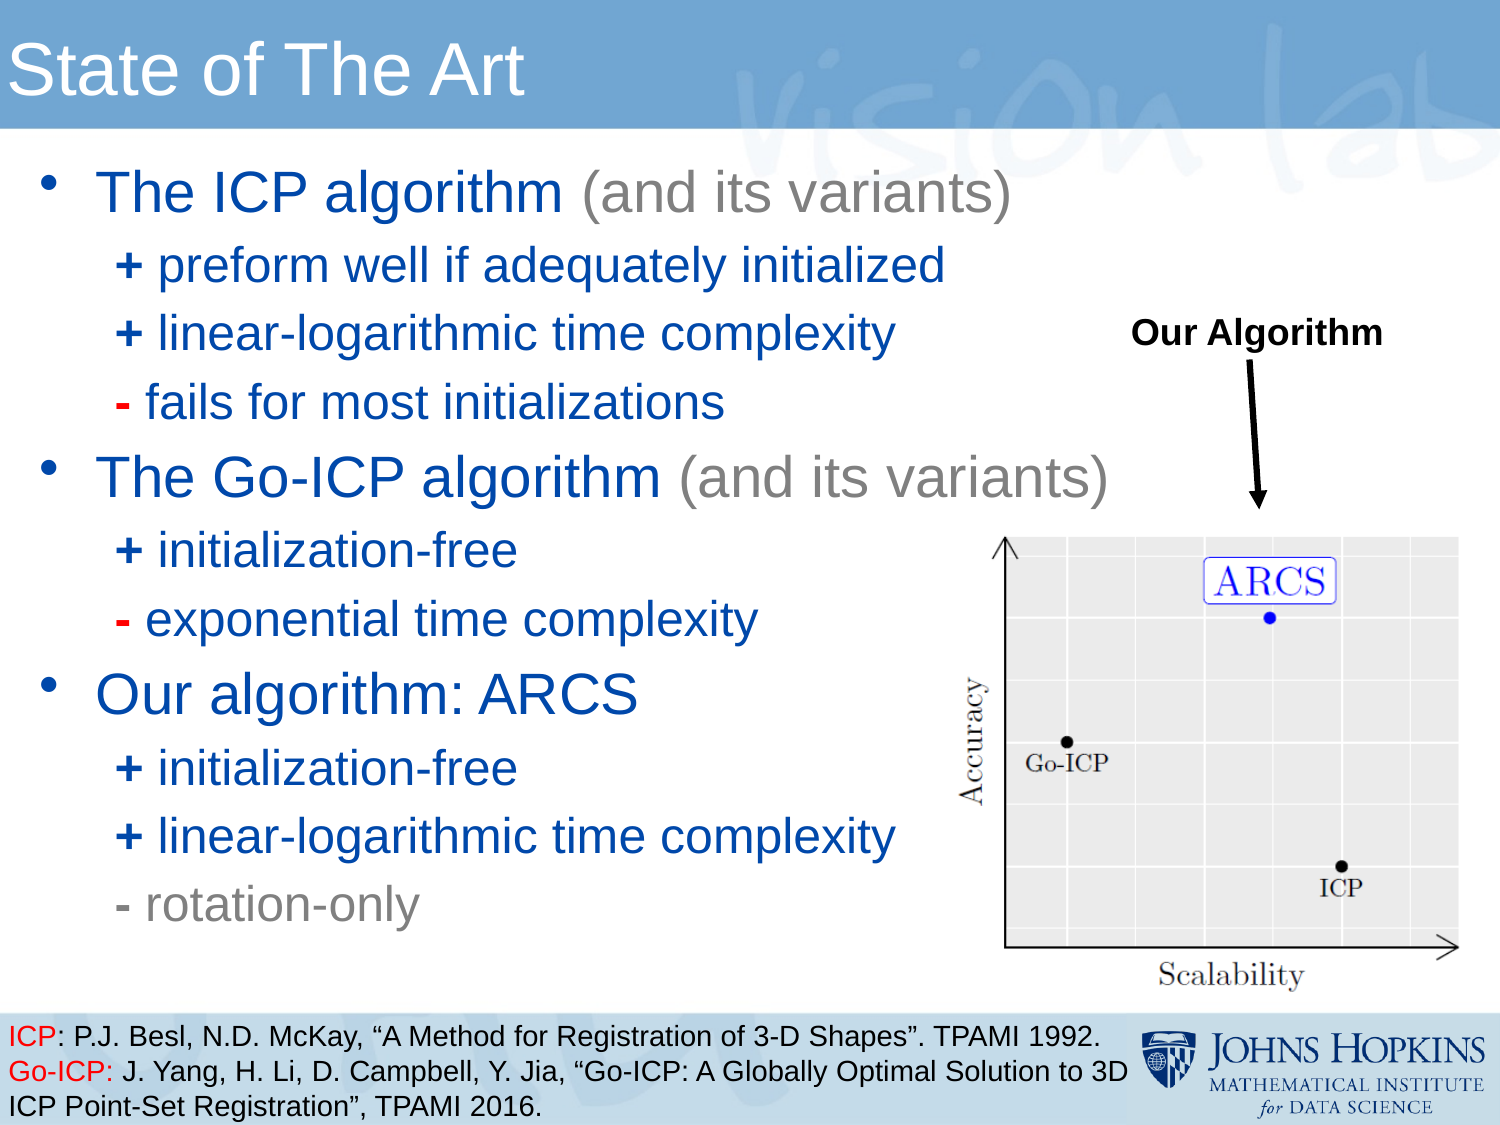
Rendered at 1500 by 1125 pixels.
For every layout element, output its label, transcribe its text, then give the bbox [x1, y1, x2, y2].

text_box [1249, 359, 1260, 510]
text_box ICP: P.J. Besl, N.D. McKay, “A Method for Registration of 3-D Shapes”. TPAMI 1992. Go-ICP: J. Yang, H. Li, D. Campbell, Y. Jia, “Go-ICP: A Globally Optimal Solution to 3D ICP Point-Set Registration”, TPAMI 2016. [0, 1008, 1147, 1125]
text_box Our Algorithm [1116, 300, 1412, 361]
picture [0, 131, 1500, 1013]
picture [1147, 1016, 1497, 1125]
list The ICP algorithm (and its variants) + preform well if adequately initialized + linear-logarithmic time complexity - fails for most initializations The Go-ICP algorithm (and its variants) + initialization-free - exponential time complexity Our algorithm: ARCS + initialization-free + linear-logarithmic time complexity - rotation-only [32, 147, 1472, 1003]
title State of The Art [0, 0, 1500, 131]
